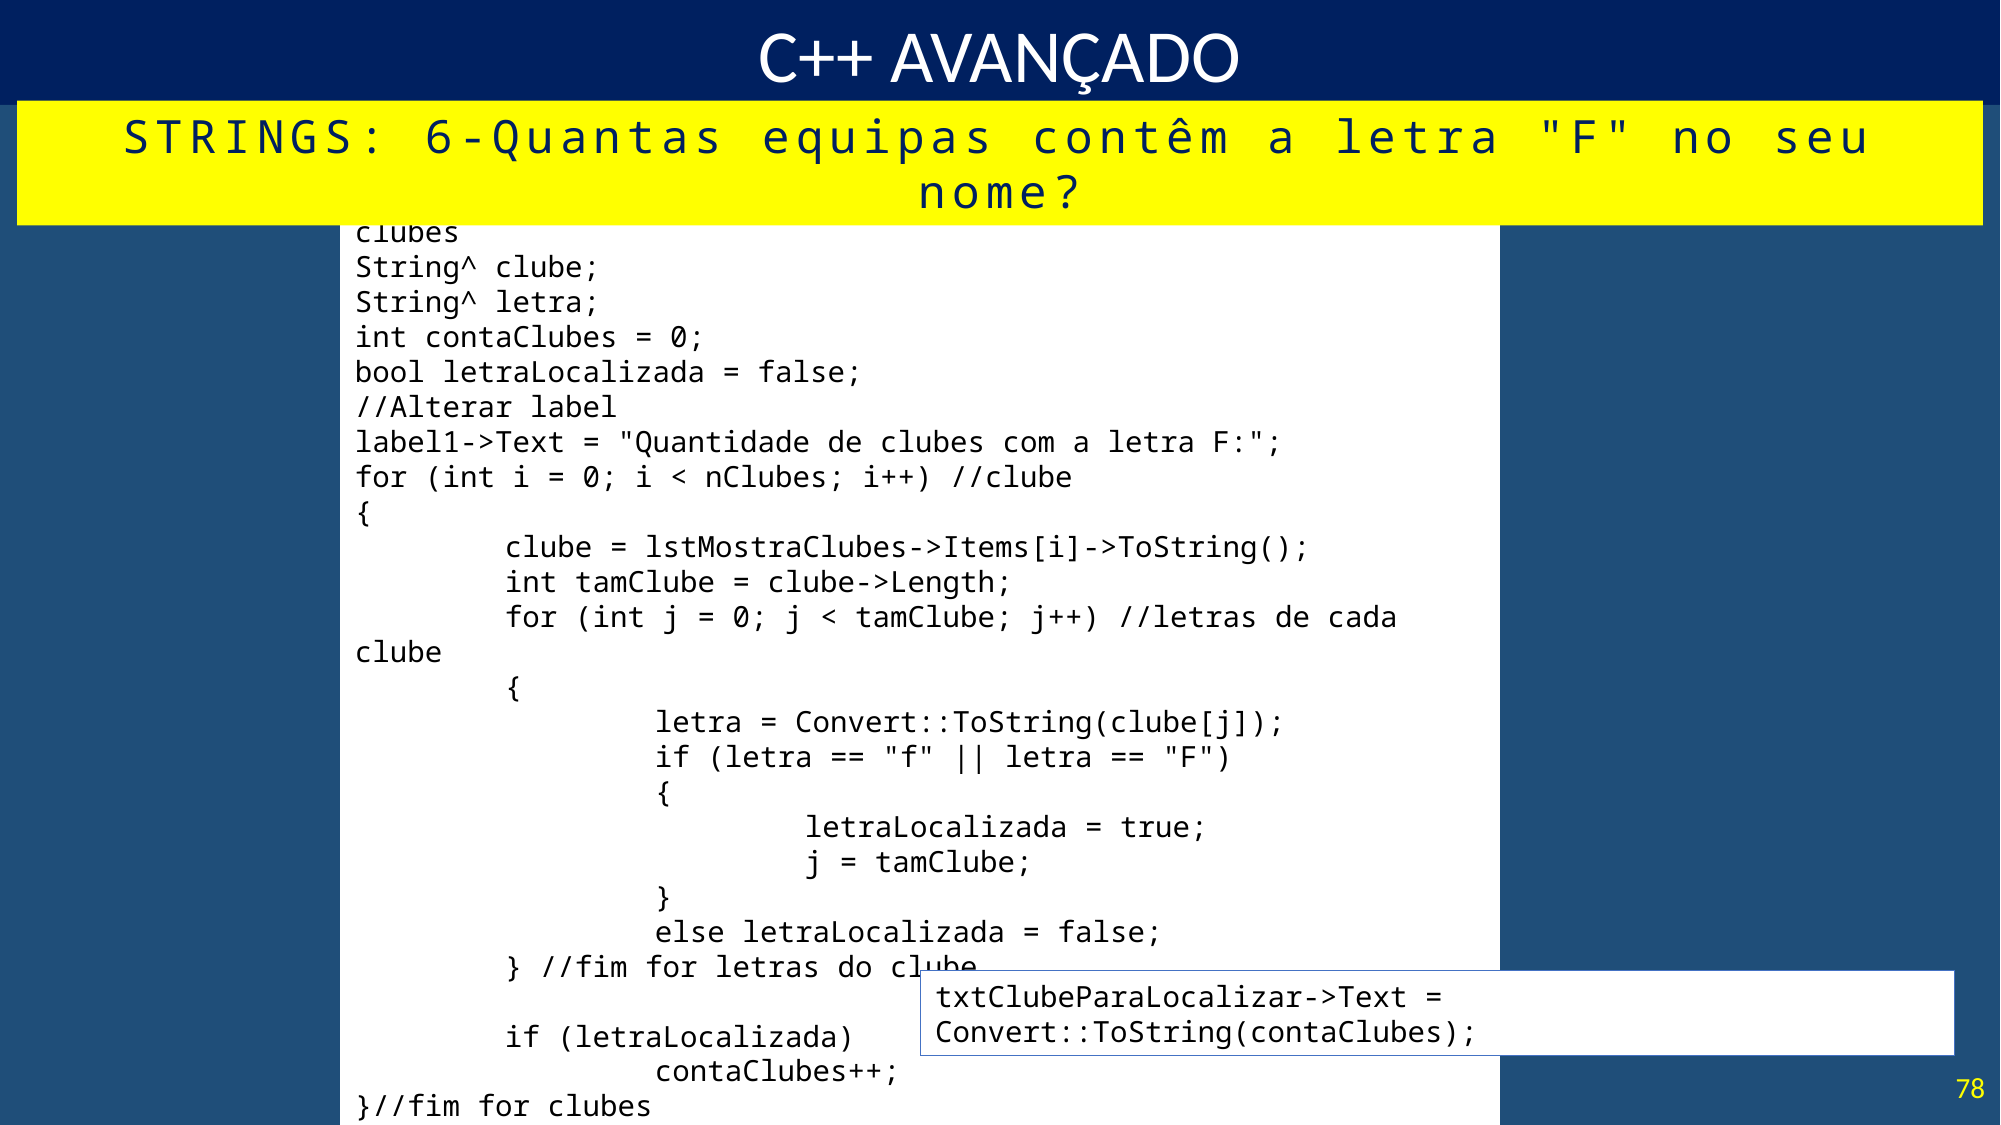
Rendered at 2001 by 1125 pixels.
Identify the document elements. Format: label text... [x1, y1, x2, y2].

text_box int nClubes = lstMostraClubes->Items->Count-1; //quantidade de clubes String^ clube; String^ letra; int contaClubes = 0; bool letraLocalizada = false; //Alterar label label1->Text = "Quantidade de clubes com a letra F:"; for (int i = 0; i < nClubes; i++) //clube { clube = lstMostraClubes->Items[i]->ToString(); int tamClube = clube->Length; for (int j = 0; j < tamClube; j++) //letras de cada clube { letra = Convert::ToString(clube[j]); if (letra == "f" || letra == "F") { letraLocalizada = true; j = tamClube; } else letraLocalizada = false; } //fim for letras do clube if (letraLocalizada) contaClubes++; }//fim for clubes [340, 226, 1500, 1125]
text_box STRINGS: 6-Quantas equipas contêm a letra "F" no seu nome? [17, 100, 1983, 226]
text_box txtClubeParaLocalizar->Text = Convert::ToString(contaClubes); [920, 970, 1955, 1056]
